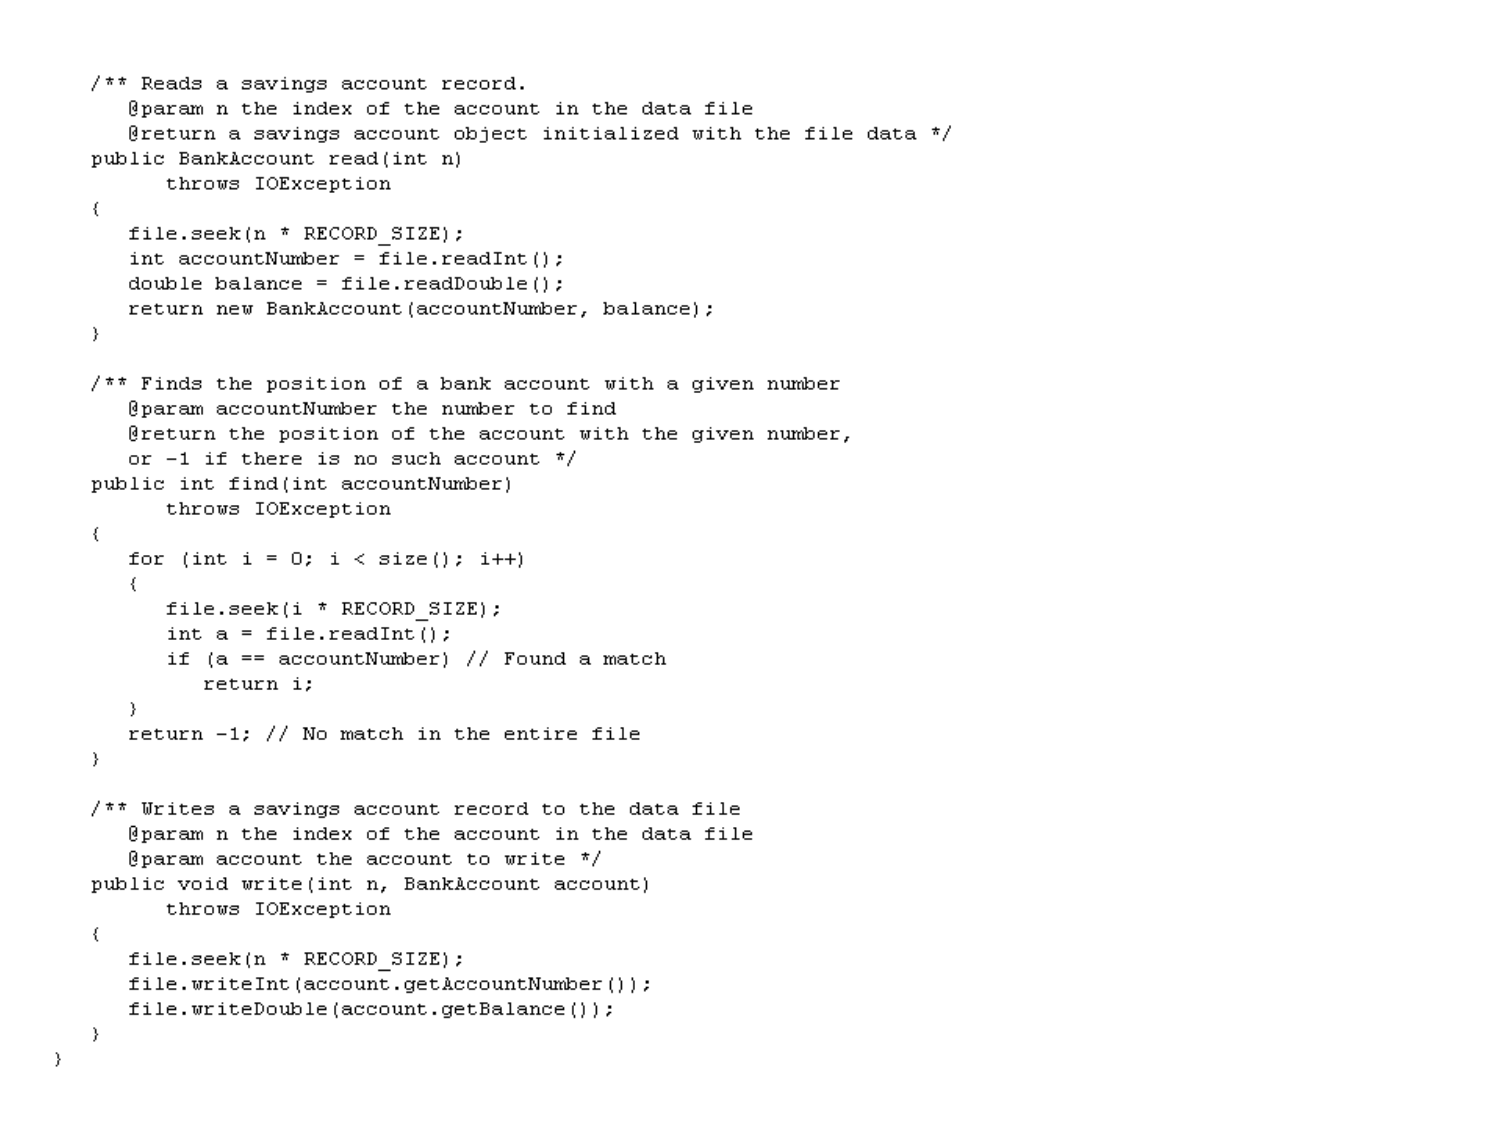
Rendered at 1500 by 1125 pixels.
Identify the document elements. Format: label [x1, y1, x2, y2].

picture [42, 70, 962, 1073]
